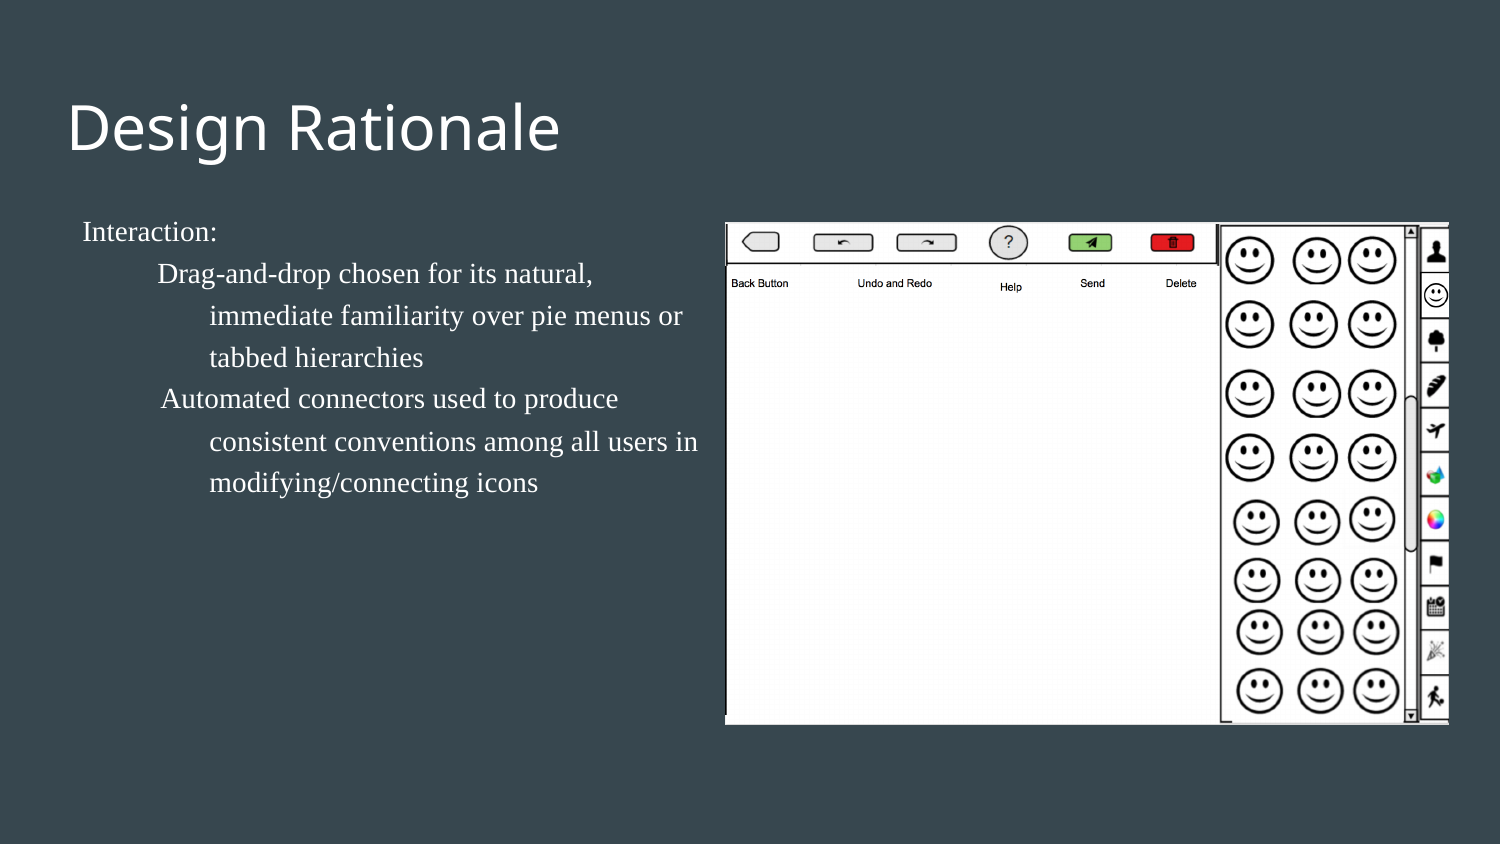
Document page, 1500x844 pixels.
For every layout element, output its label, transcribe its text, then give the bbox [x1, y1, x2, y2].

picture [725, 222, 1449, 725]
title Design Rationale [51, 72, 1449, 167]
list Interaction: Drag-and-drop chosen for its natural, immediate familiarity over pie menus or tabbed hierarchies Automated connectors used to produce consistent conventions among all users in modifying/connecting icons [44, 190, 726, 751]
